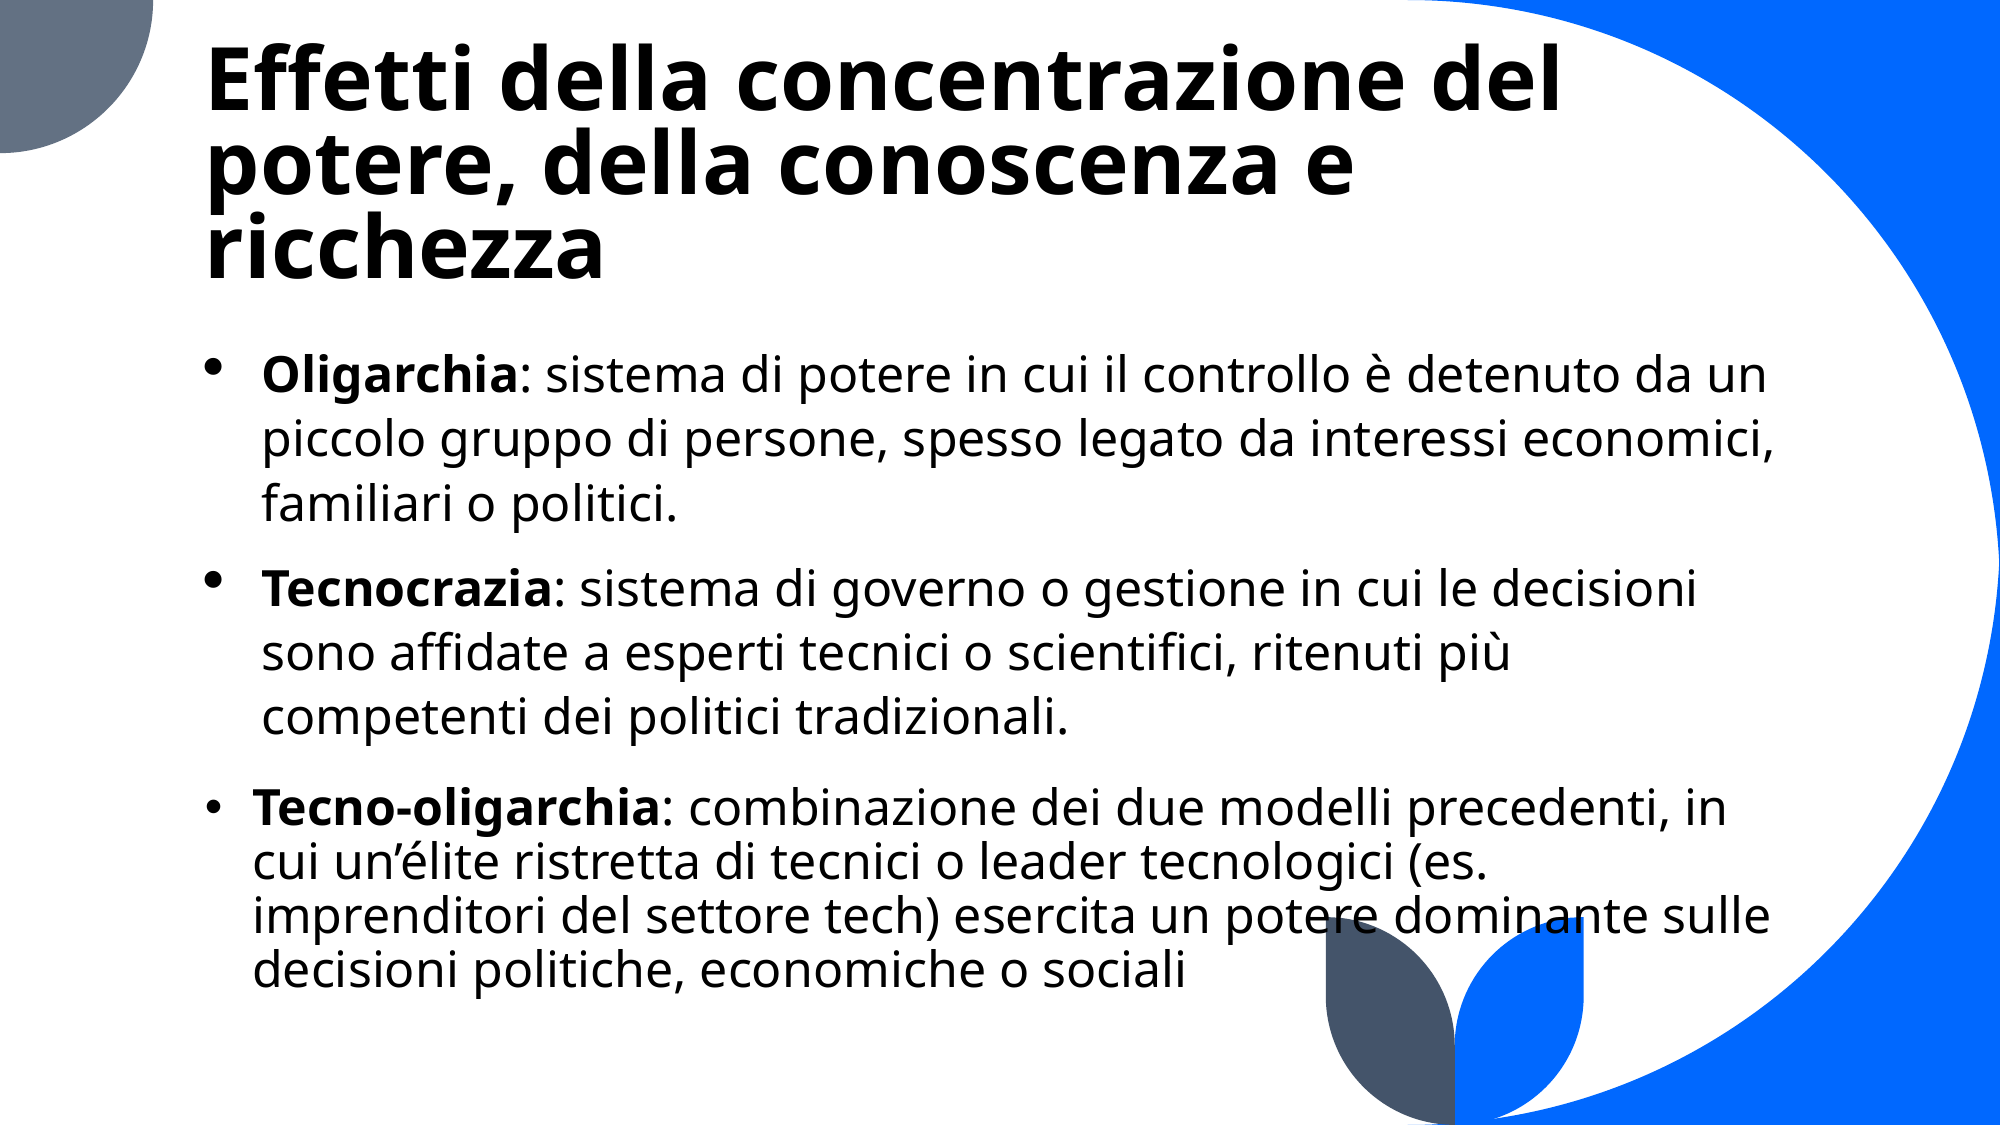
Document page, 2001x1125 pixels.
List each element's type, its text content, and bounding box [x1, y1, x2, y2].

title Effetti della concentrazione del potere, della conoscenza e ricchezza [190, 103, 1795, 303]
list Oligarchia: sistema di potere in cui il controllo è detenuto da un piccolo gruppo di persone, spesso legato da interessi economici, familiari o politici. Tecnocrazia: sistema di governo o gestione in cui le decisioni sono affidate a esperti tecnici o scientifici, ritenuti più competenti dei politici tradizionali. Tecno-oligarchia: combinazione dei due modelli precedenti, in cui un’élite ristretta di tecnici o leader tecnologici (es. imprenditori del settore tech) esercita un potere dominante sulle decisioni politiche, economiche o sociali [190, 330, 1795, 1036]
